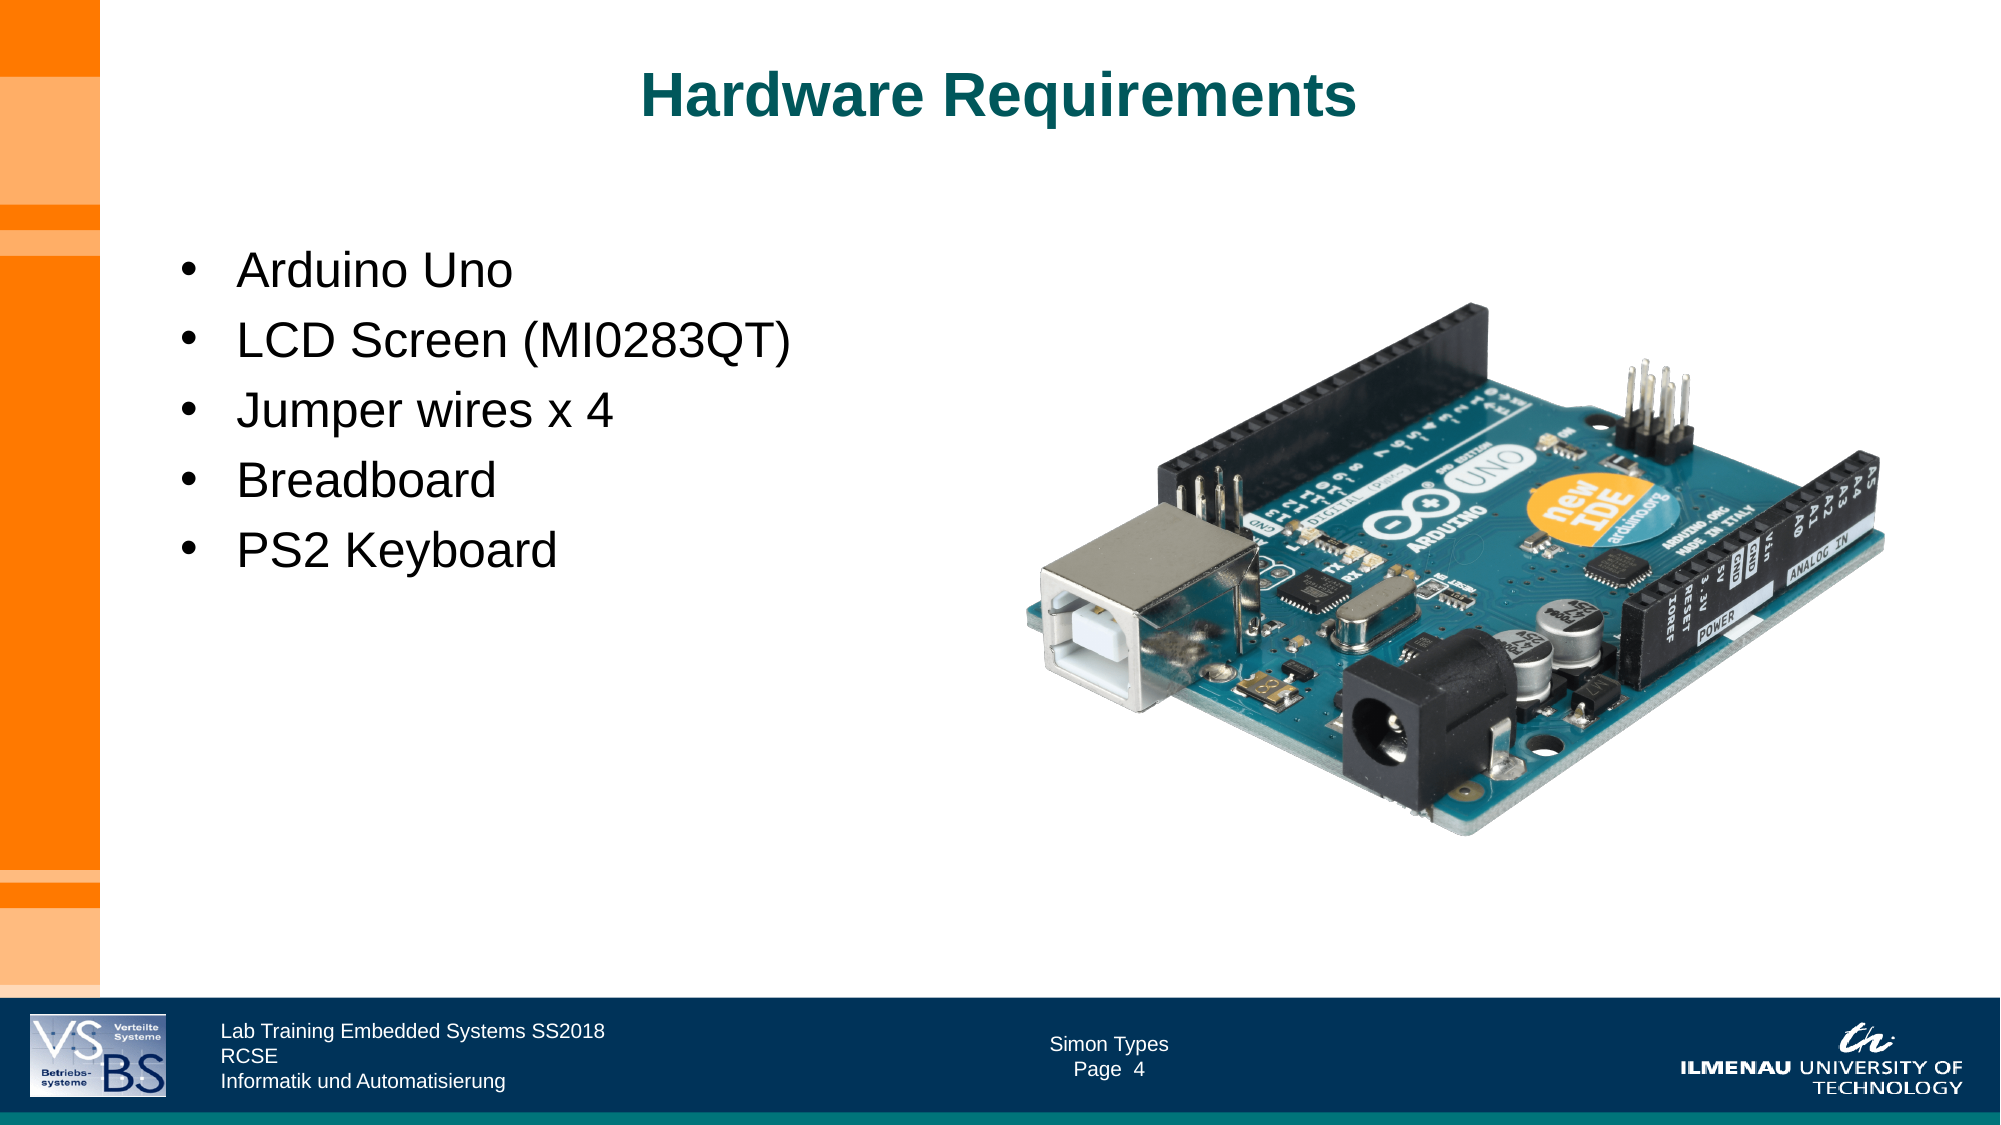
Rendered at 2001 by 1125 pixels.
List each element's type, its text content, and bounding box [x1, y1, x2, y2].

picture [1681, 1022, 1965, 1094]
title Hardware Requirements [99, 45, 1900, 138]
list Arduino Uno LCD Screen (MI0283QT) Jumper wires x 4 Breadboard PS2 Keyboard [165, 230, 1900, 909]
picture [1001, 295, 1901, 843]
picture [30, 1014, 166, 1097]
